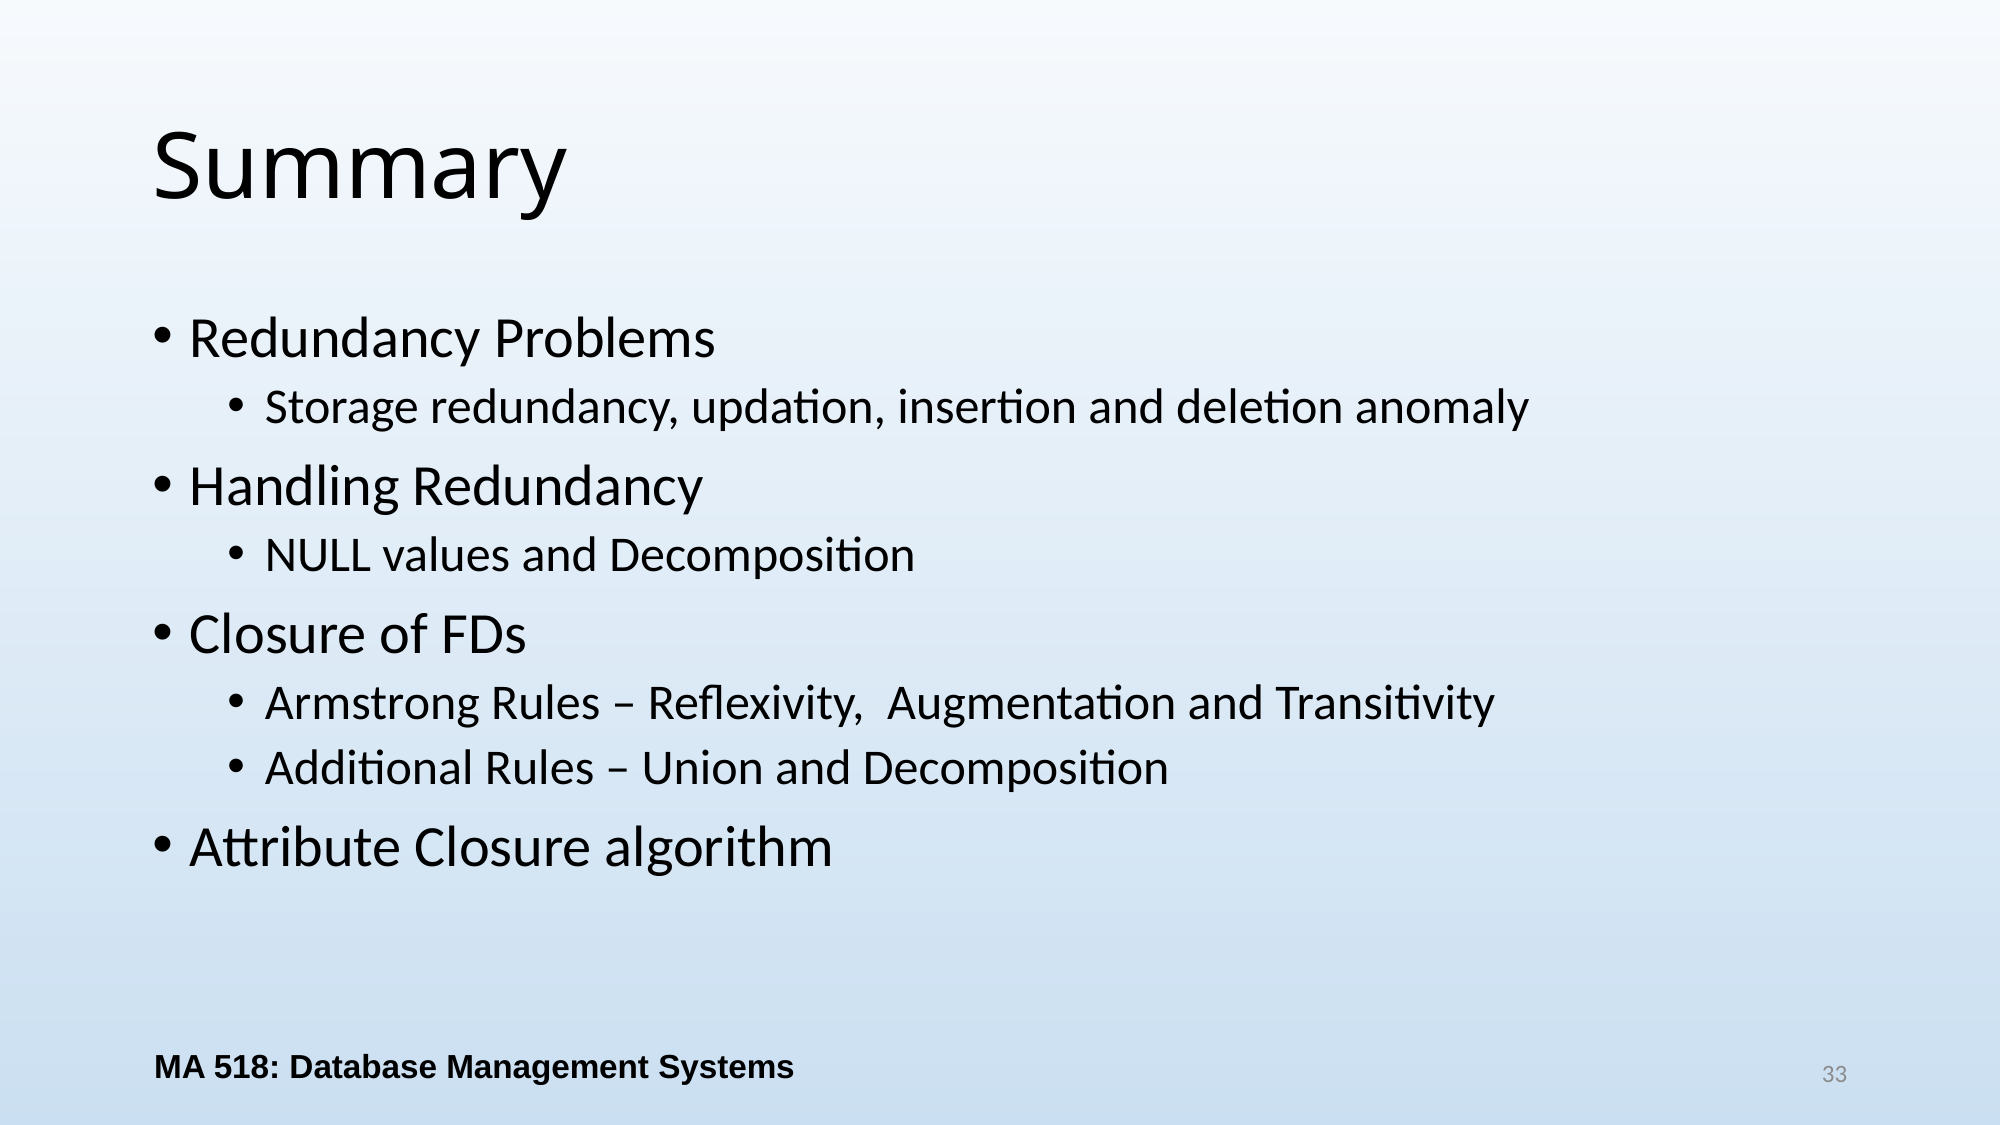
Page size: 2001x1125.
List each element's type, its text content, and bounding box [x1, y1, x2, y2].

slide_number 33 [1412, 1042, 1863, 1103]
footer MA 518: Database Management Systems [137, 1035, 813, 1096]
title Summary [137, 59, 1863, 278]
list Redundancy Problems Storage redundancy, updation, insertion and deletion anomaly Handling Redundancy NULL values and Decomposition Closure of FDs Armstrong Rules – Reflexivity, Augmentation and Transitivity Additional Rules – Union and Decomposition Attribute Closure algorithm [137, 299, 1863, 1014]
